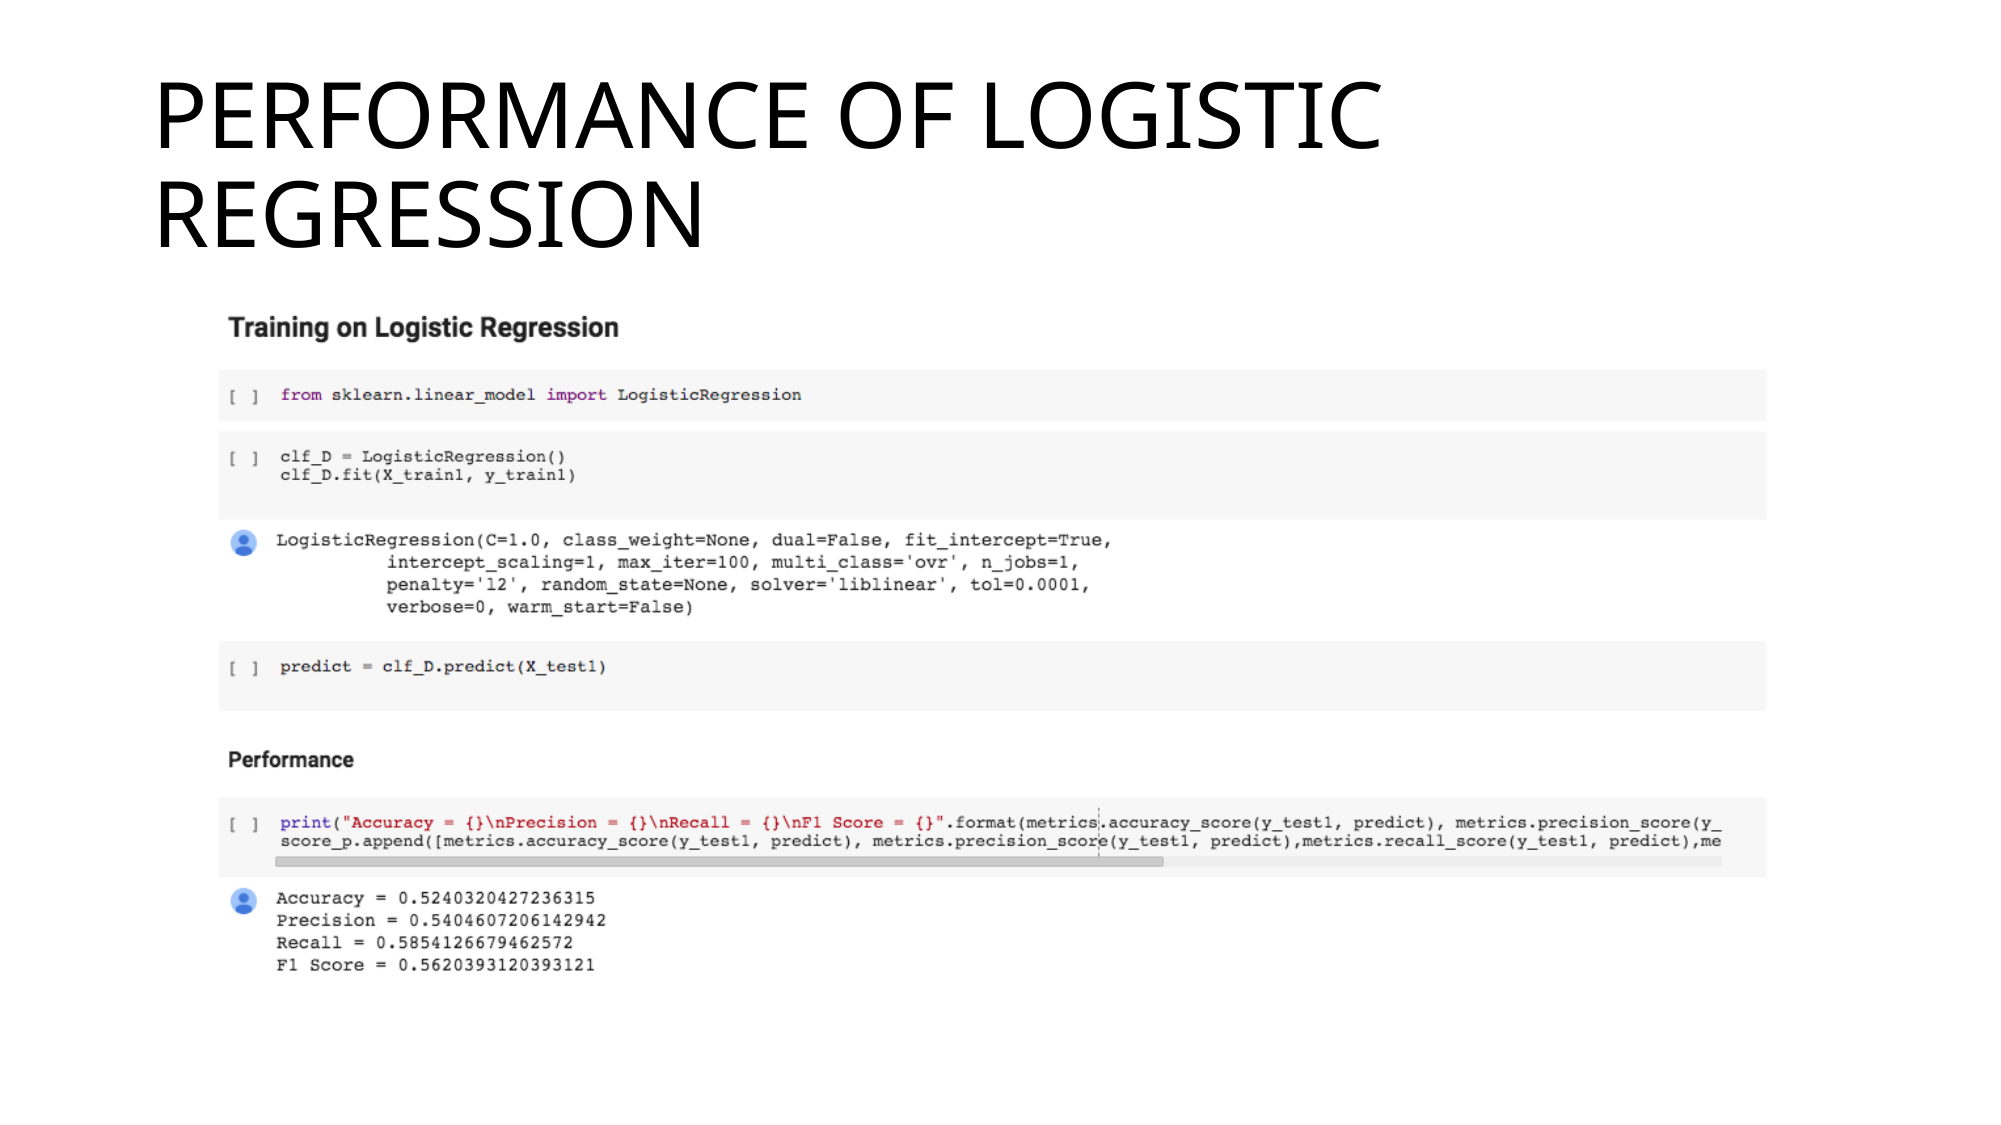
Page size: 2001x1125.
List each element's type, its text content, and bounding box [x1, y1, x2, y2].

title PERFORMANCE OF LOGISTIC REGRESSION [137, 59, 1863, 278]
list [219, 299, 1781, 1014]
